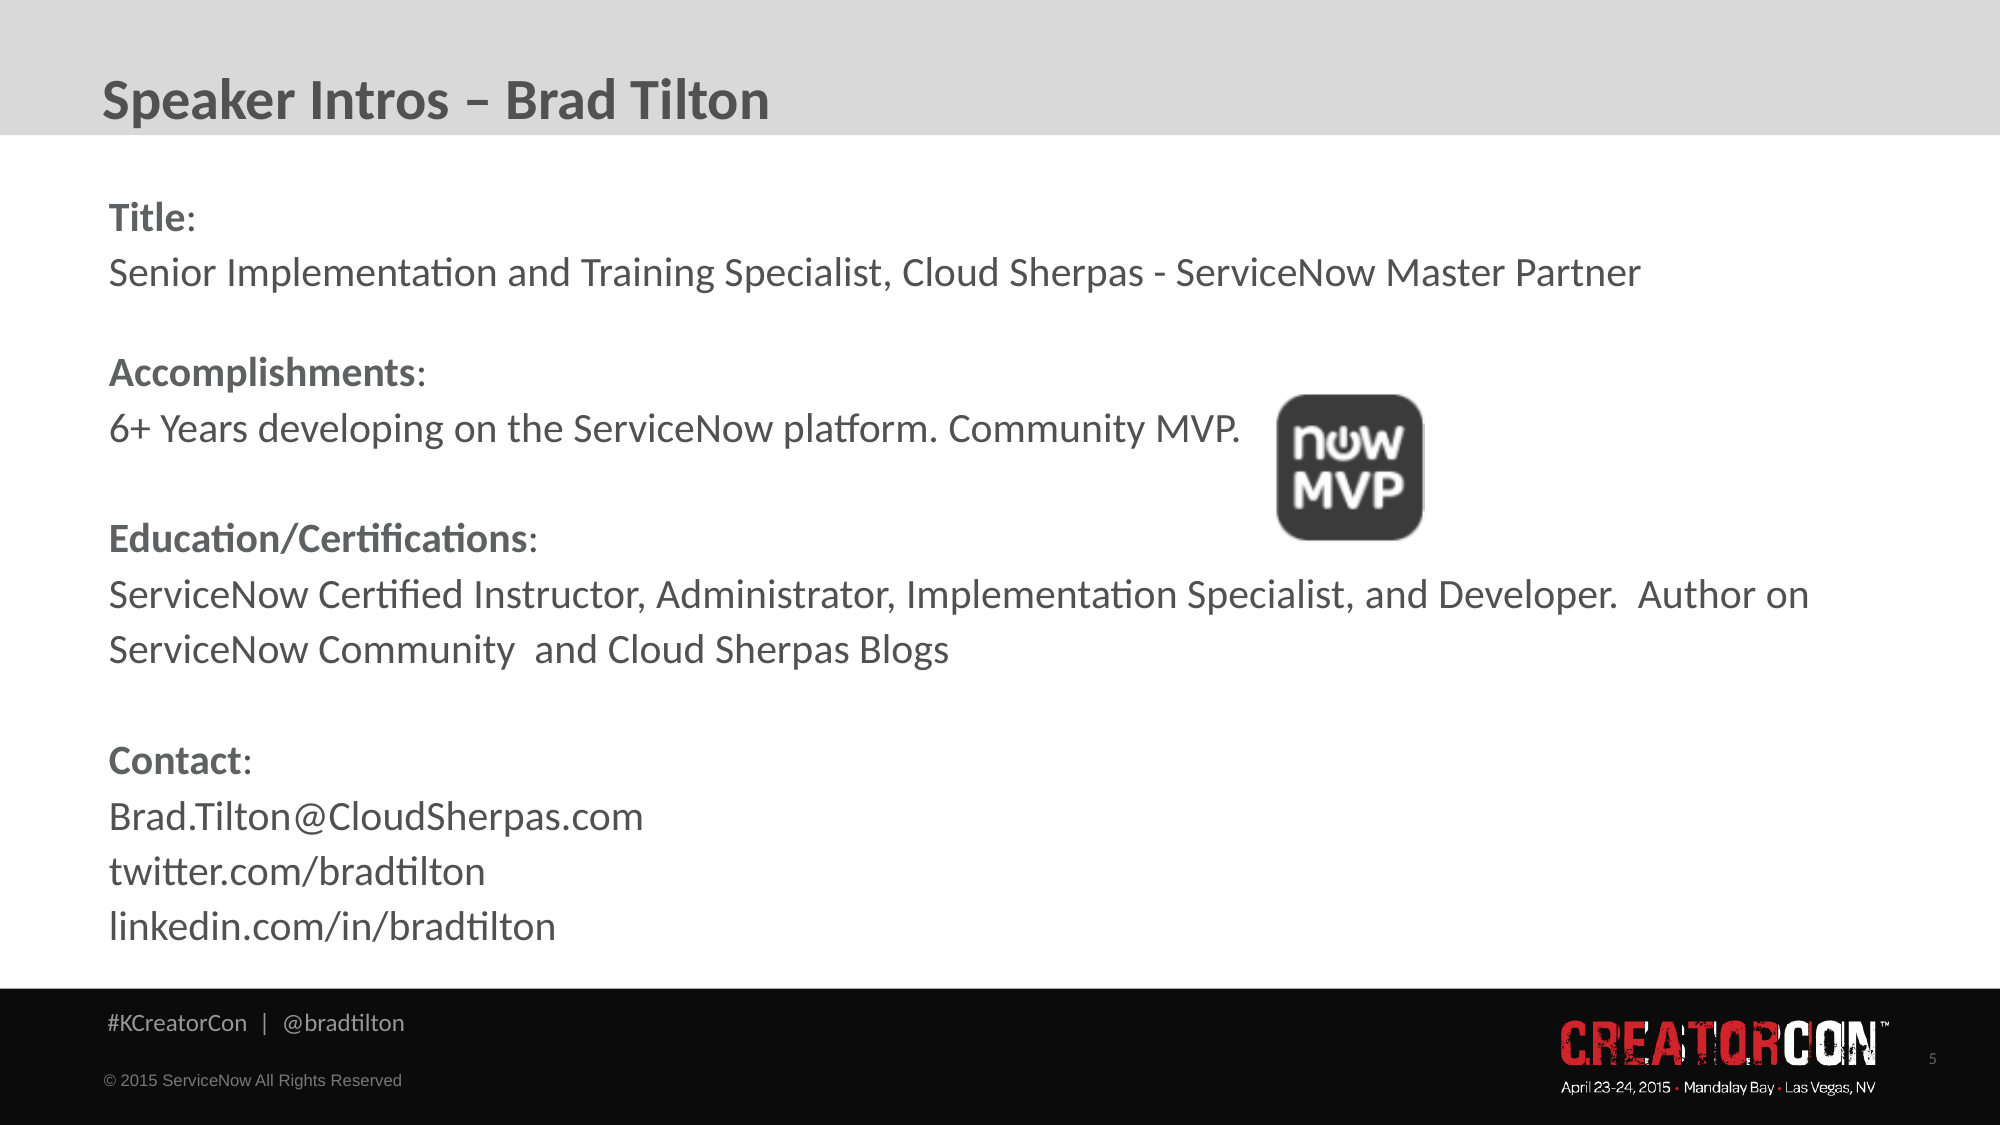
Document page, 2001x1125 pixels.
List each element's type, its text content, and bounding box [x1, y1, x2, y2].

picture [1274, 392, 1426, 544]
list Title: Senior Implementation and Training Specialist, Cloud Sherpas - ServiceNow Master Partner Accomplishments: 6+ Years developing on the ServiceNow platform. Community MVP. Education/Certifications: ServiceNow Certified Instructor, Administrator, Implementation Specialist, and Developer. Author on ServiceNow Community and Cloud Sherpas Blogs Contact: Brad.Tilton@CloudSherpas.com twitter.com/bradtilton linkedin.com/in/bradtilton [94, 187, 1931, 970]
picture [1561, 1020, 1889, 1096]
footer #KCreatorCon | @bradtilton [92, 991, 967, 1052]
title Speaker Intros – Brad Tilton [87, 21, 1888, 132]
